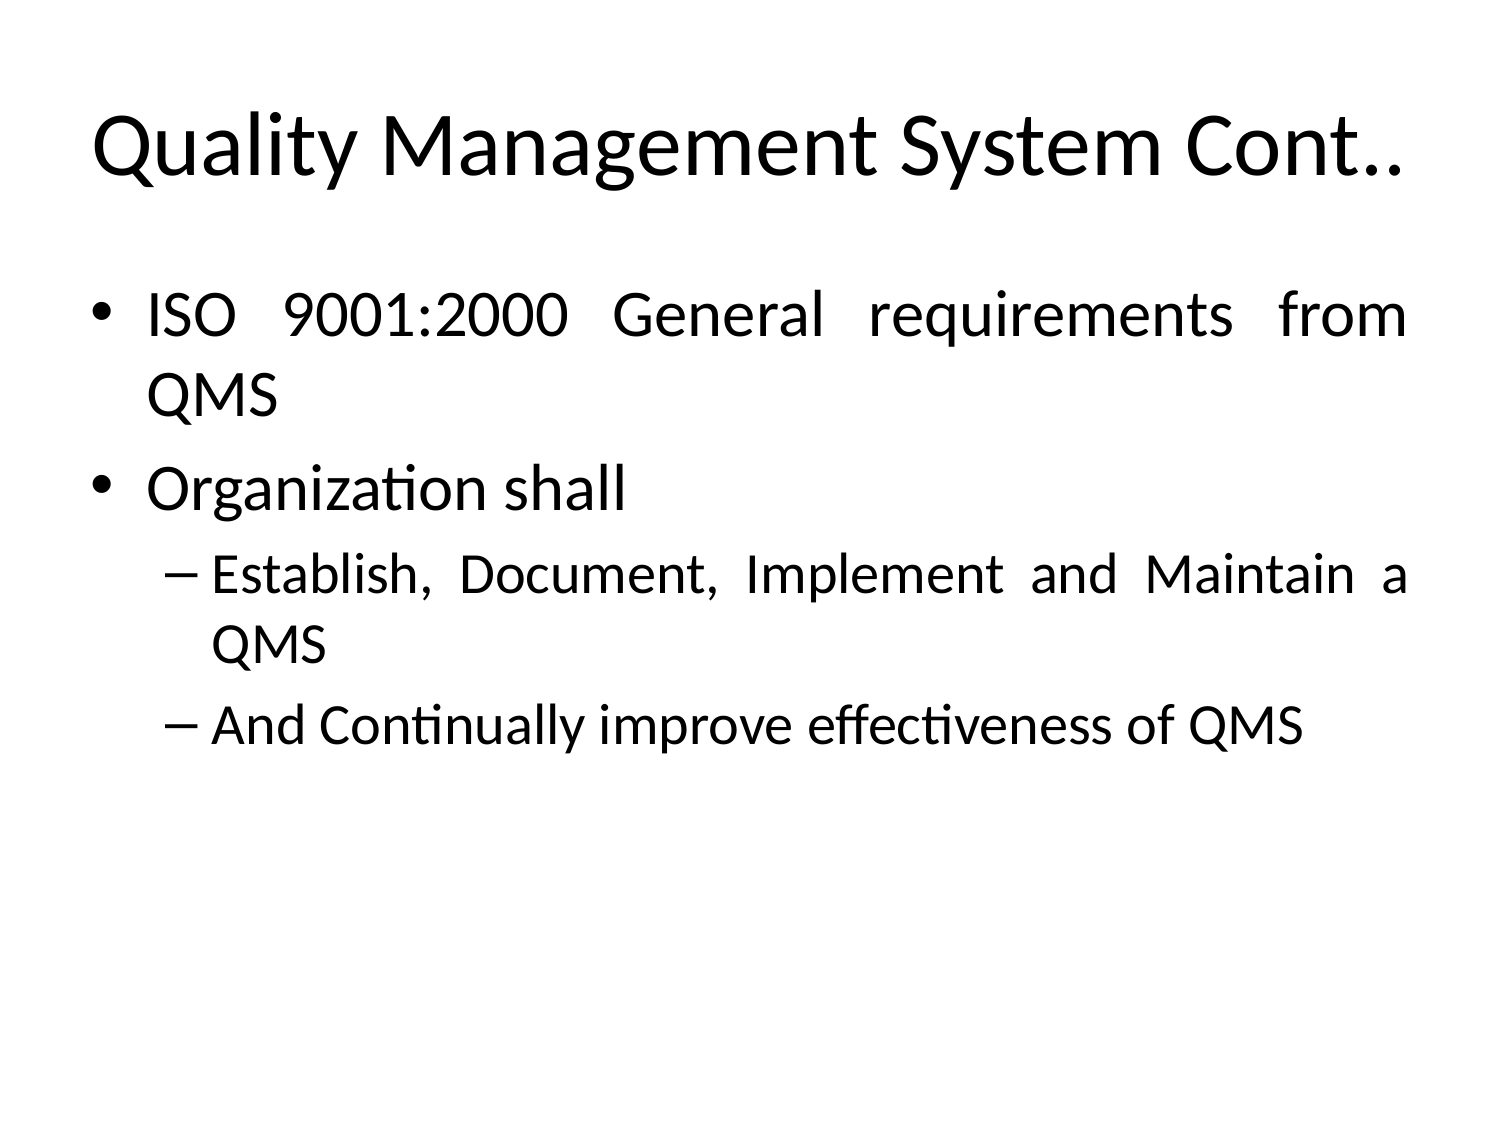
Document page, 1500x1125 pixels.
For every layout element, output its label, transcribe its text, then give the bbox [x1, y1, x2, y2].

list ISO 9001:2000 General requirements from QMS Organization shall Establish, Document, Implement and Maintain a QMS And Continually improve effectiveness of QMS [75, 262, 1425, 1005]
title Quality Management System Cont.. [75, 45, 1425, 233]
